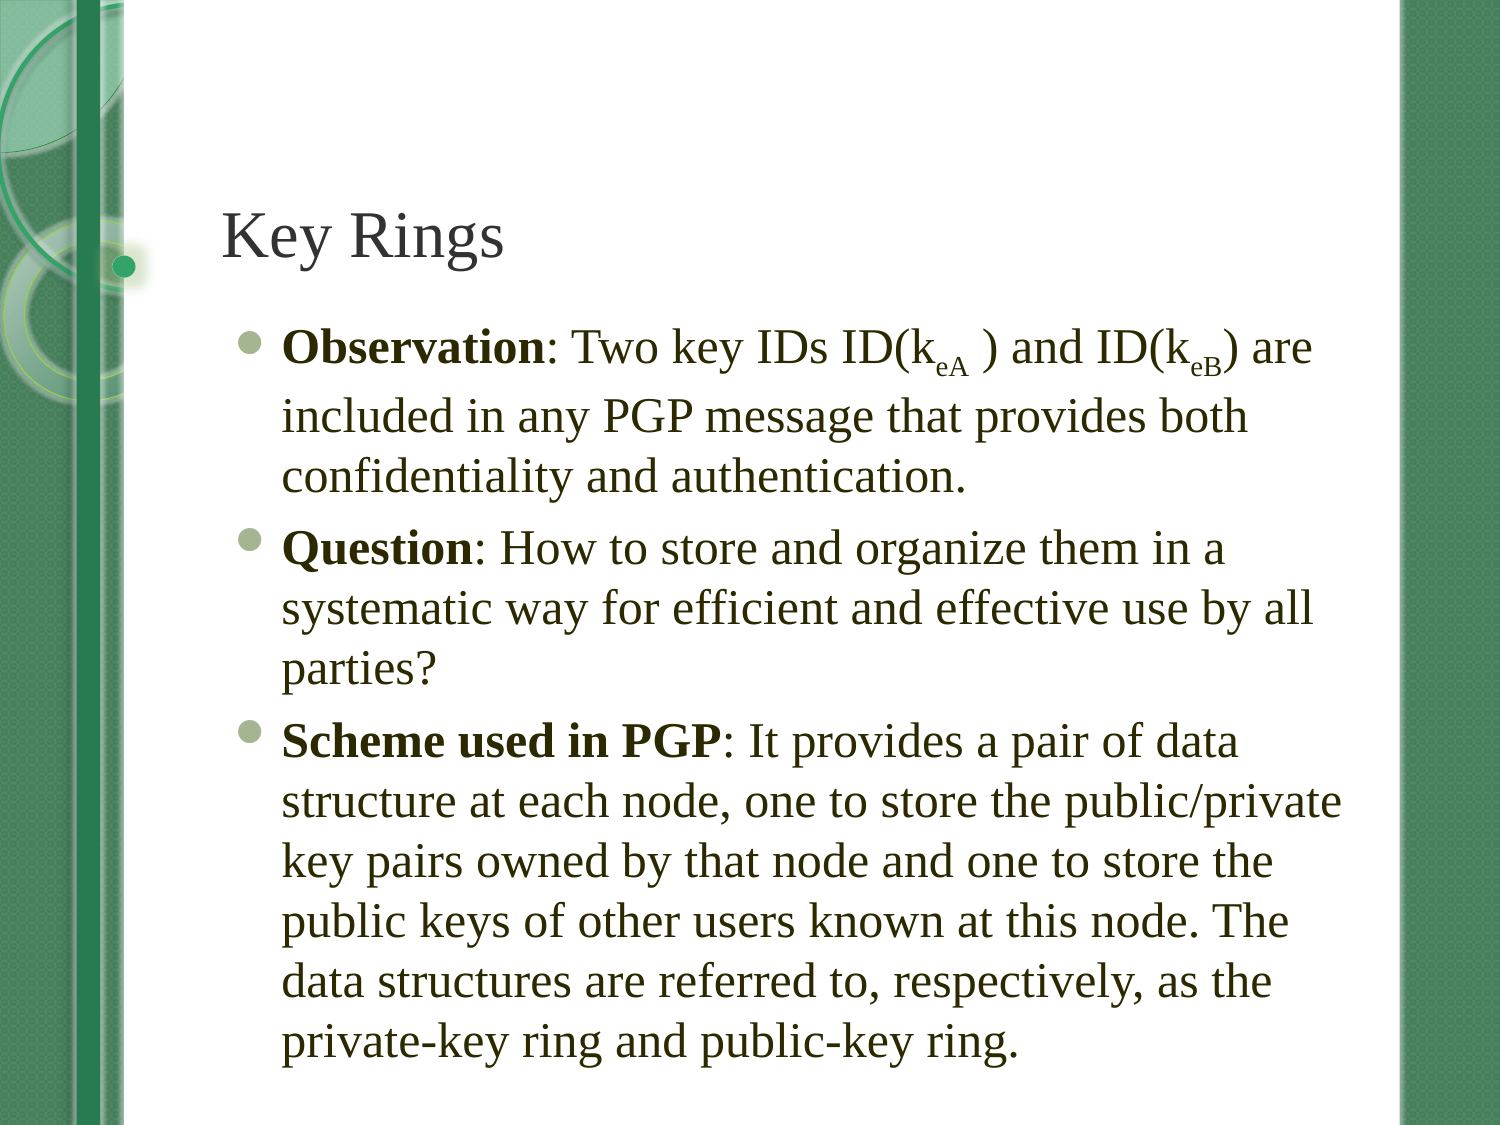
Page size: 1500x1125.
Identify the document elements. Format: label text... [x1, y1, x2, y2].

title Key Rings [206, 137, 1390, 306]
list Observation: Two key IDs ID(keA ) and ID(keB) are included in any PGP message that provides both confidentiality and authentication. Question: How to store and organize them in a systematic way for efficient and effective use by all parties? Scheme used in PGP: It provides a pair of data structure at each node, one to store the public/private key pairs owned by that node and one to store the public keys of other users known at this node. The data structures are referred to, respectively, as the private-key ring and public-key ring. [206, 306, 1400, 1024]
